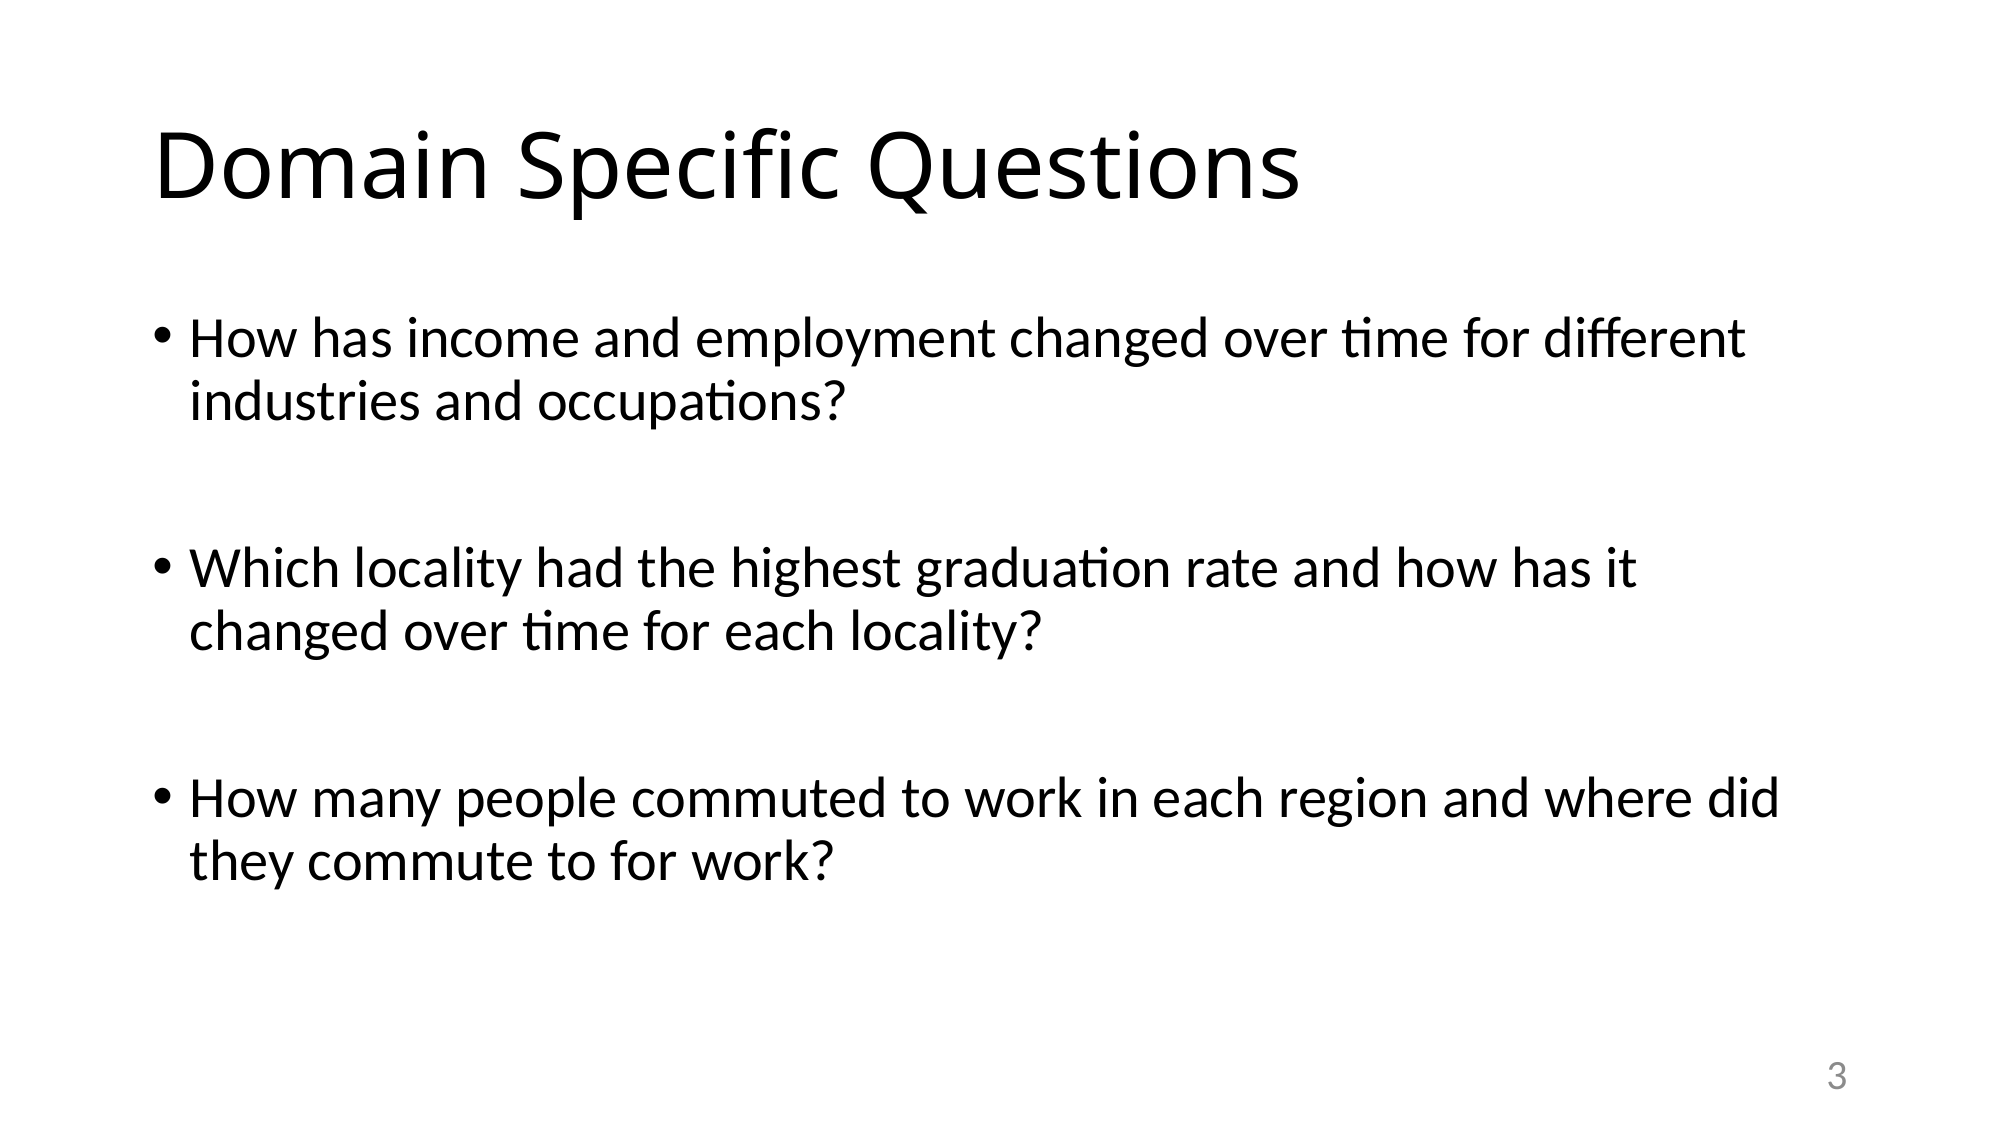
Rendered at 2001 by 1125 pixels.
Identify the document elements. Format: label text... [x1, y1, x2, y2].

slide_number 3 [1412, 1042, 1863, 1103]
title Domain Specific Questions [137, 59, 1863, 278]
list How has income and employment changed over time for different industries and occupations? Which locality had the highest graduation rate and how has it changed over time for each locality? How many people commuted to work in each region and where did they commute to for work? [137, 299, 1863, 1014]
